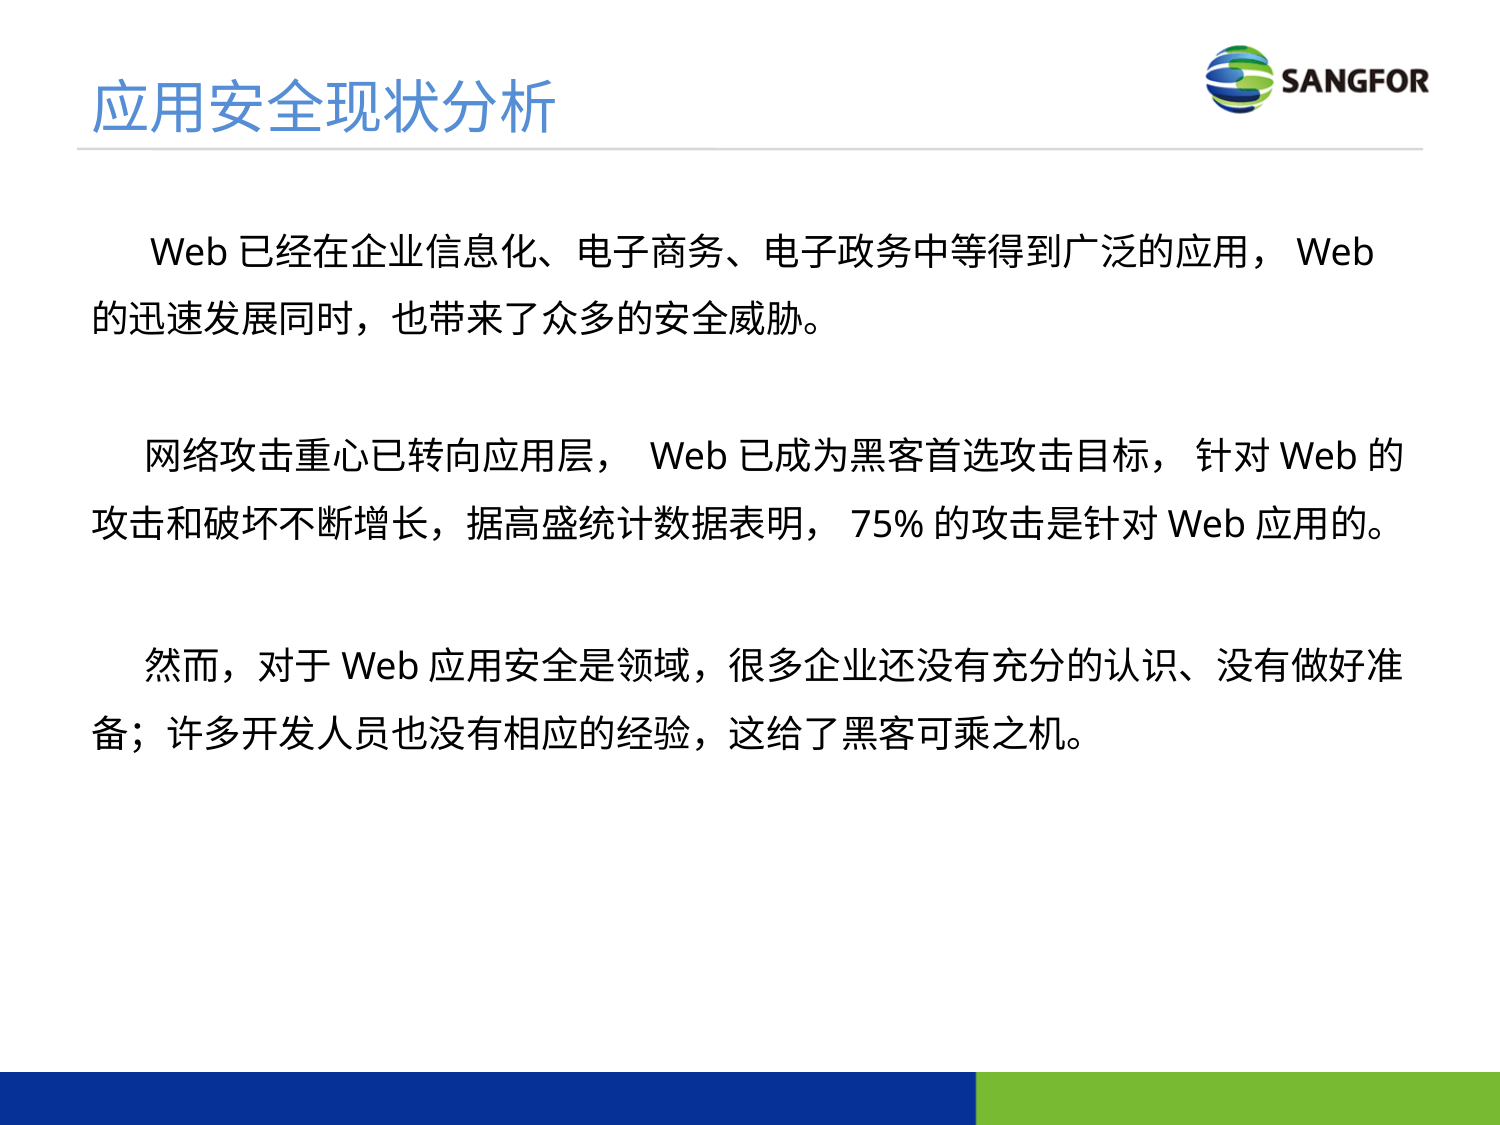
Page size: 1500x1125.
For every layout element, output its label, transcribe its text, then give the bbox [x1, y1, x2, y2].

text_box Web已经在企业信息化、电子商务、电子政务中等得到广泛的应用，Web的迅速发展同时，也带来了众多的安全威胁。 网络攻击重心已转向应用层， Web已成为黑客首选攻击目标， 针对Web的攻击和破坏不断增长，据高盛统计数据表明，75%的攻击是针对Web应用的。 然而，对于Web应用安全是领域，很多企业还没有充分的认识、没有做好准备；许多开发人员也没有相应的经验，这给了黑客可乘之机。 [76, 197, 1424, 763]
text_box 应用安全现状分析 [76, 63, 1172, 148]
picture [1198, 42, 1437, 119]
picture [0, 1069, 1500, 1125]
